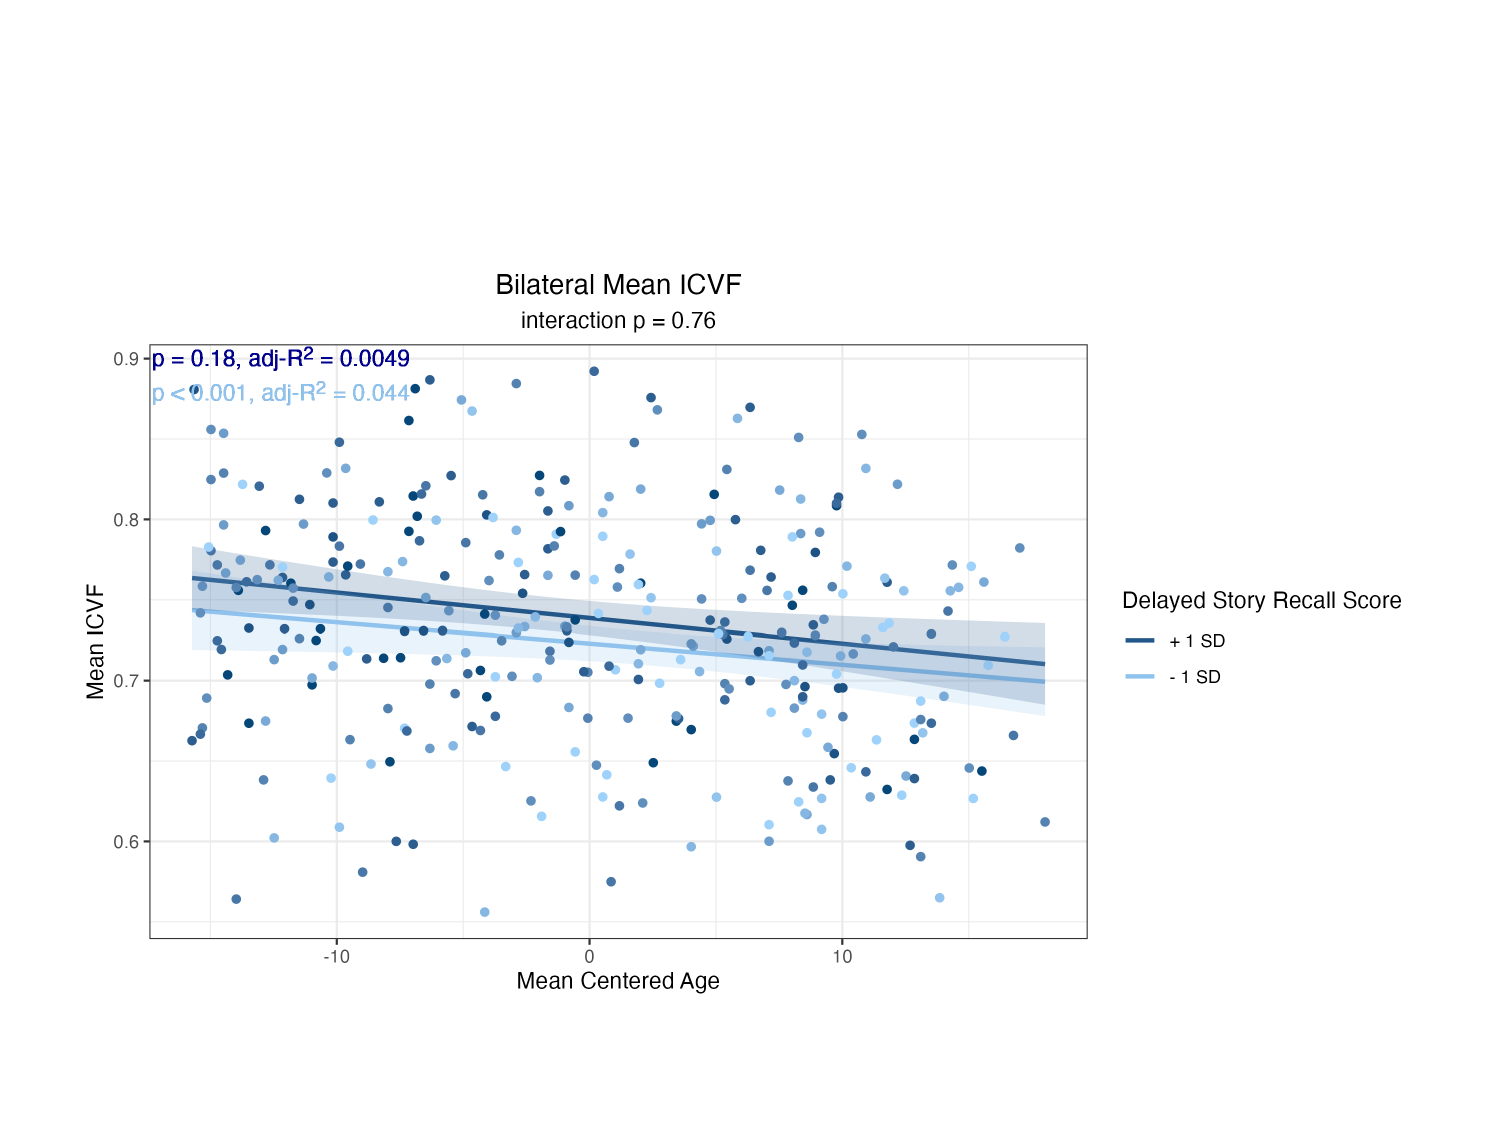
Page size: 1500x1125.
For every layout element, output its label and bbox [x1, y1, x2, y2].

list [74, 262, 1426, 1006]
